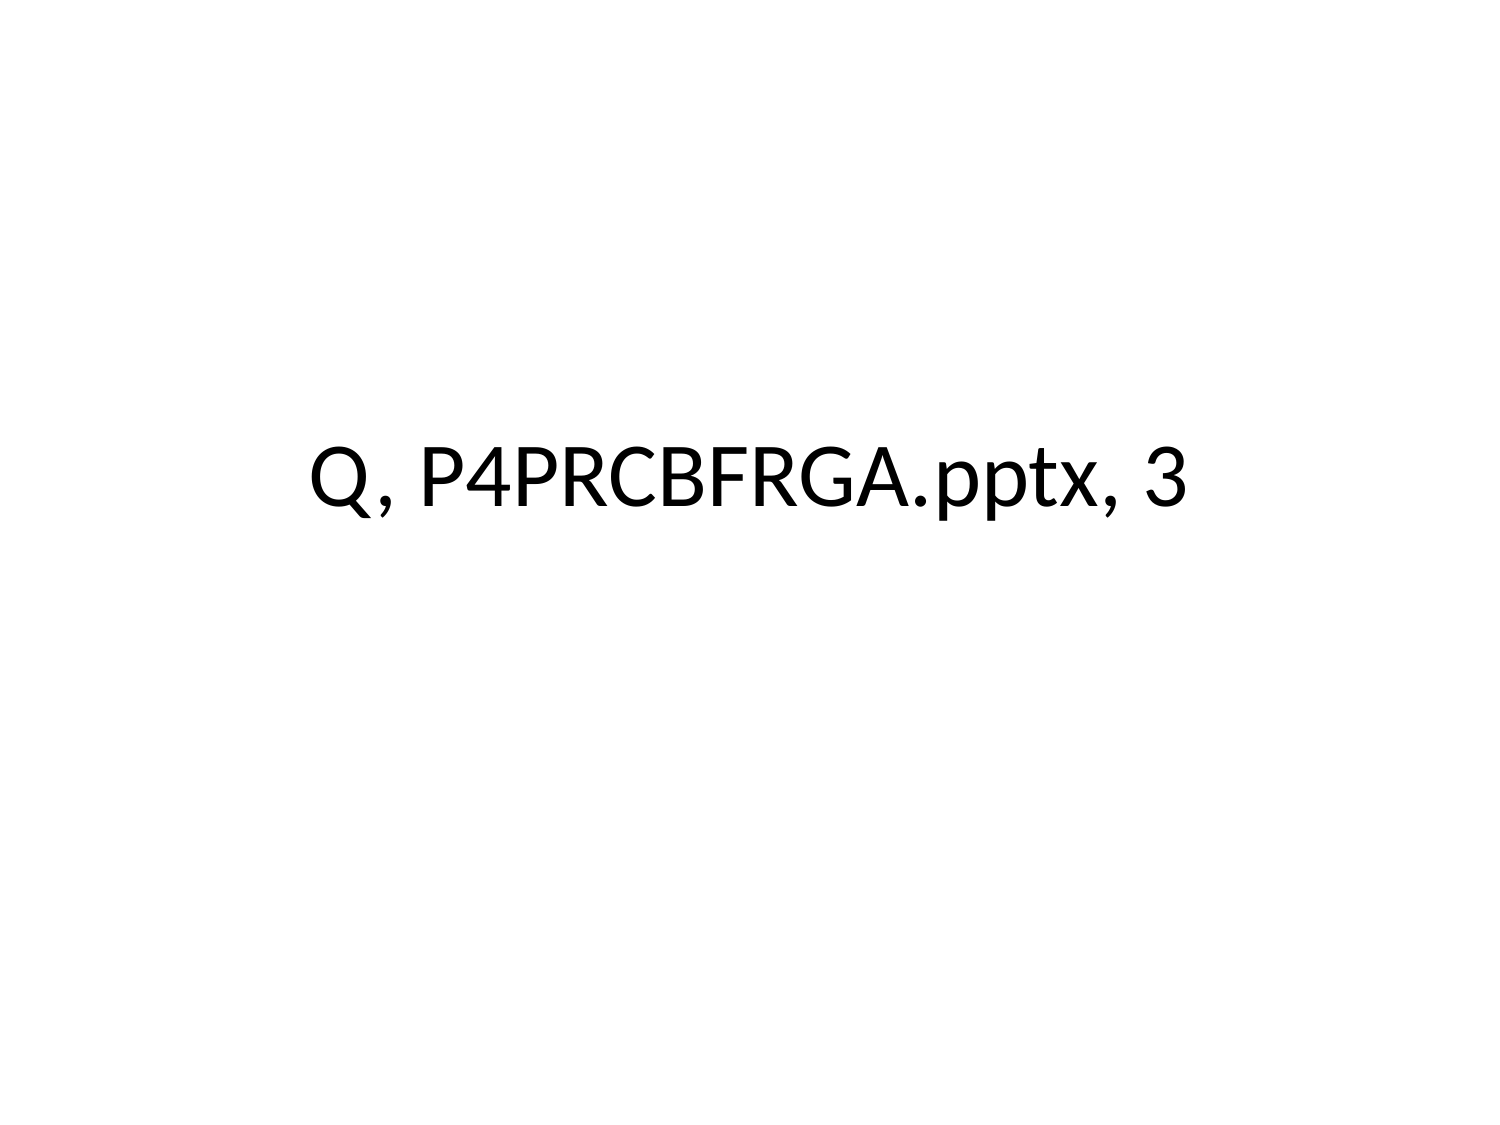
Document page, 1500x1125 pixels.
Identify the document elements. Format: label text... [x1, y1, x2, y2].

title Q, P4PRCBFRGA.pptx, 3 [112, 349, 1388, 591]
